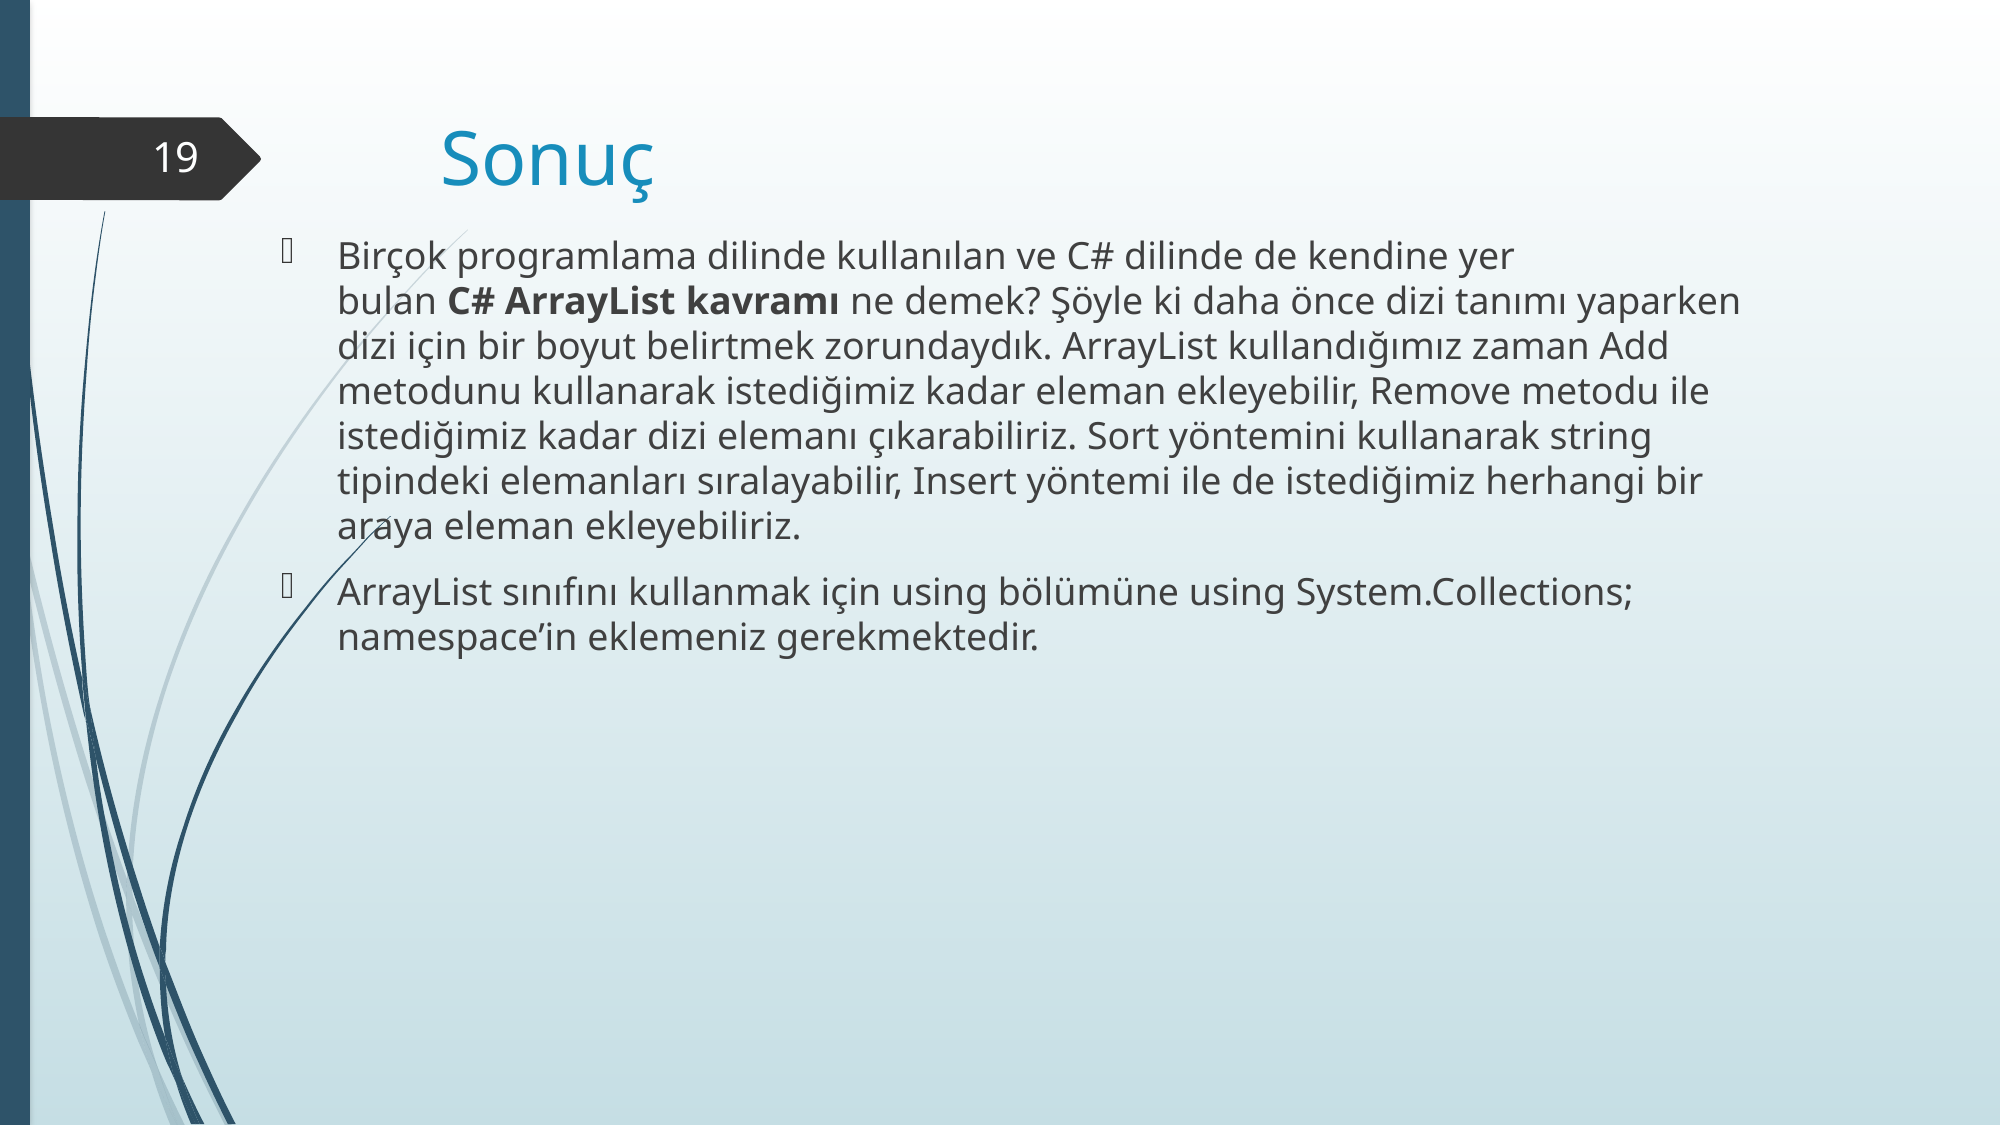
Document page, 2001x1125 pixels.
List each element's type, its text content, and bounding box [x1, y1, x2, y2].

list Birçok programlama dilinde kullanılan ve C# dilinde de kendine yer bulan C# ArrayList kavramı ne demek? Şöyle ki daha önce dizi tanımı yaparken dizi için bir boyut belirtmek zorundaydık. ArrayList kullandığımız zaman Add metodunu kullanarak istediğimiz kadar eleman ekleyebilir, Remove metodu ile istediğimiz kadar dizi elemanı çıkarabiliriz. Sort yöntemini kullanarak string tipindeki elemanları sıralayabilir, Insert yöntemi ile de istediğimiz herhangi bir araya eleman ekleyebiliriz. ArrayList sınıfını kullanmak için using bölümüne using System.Collections; namespace’in eklemeniz gerekmektedir. [265, 224, 1809, 1020]
title Sonuç [425, 102, 1888, 313]
slide_number 19 [87, 129, 216, 190]
